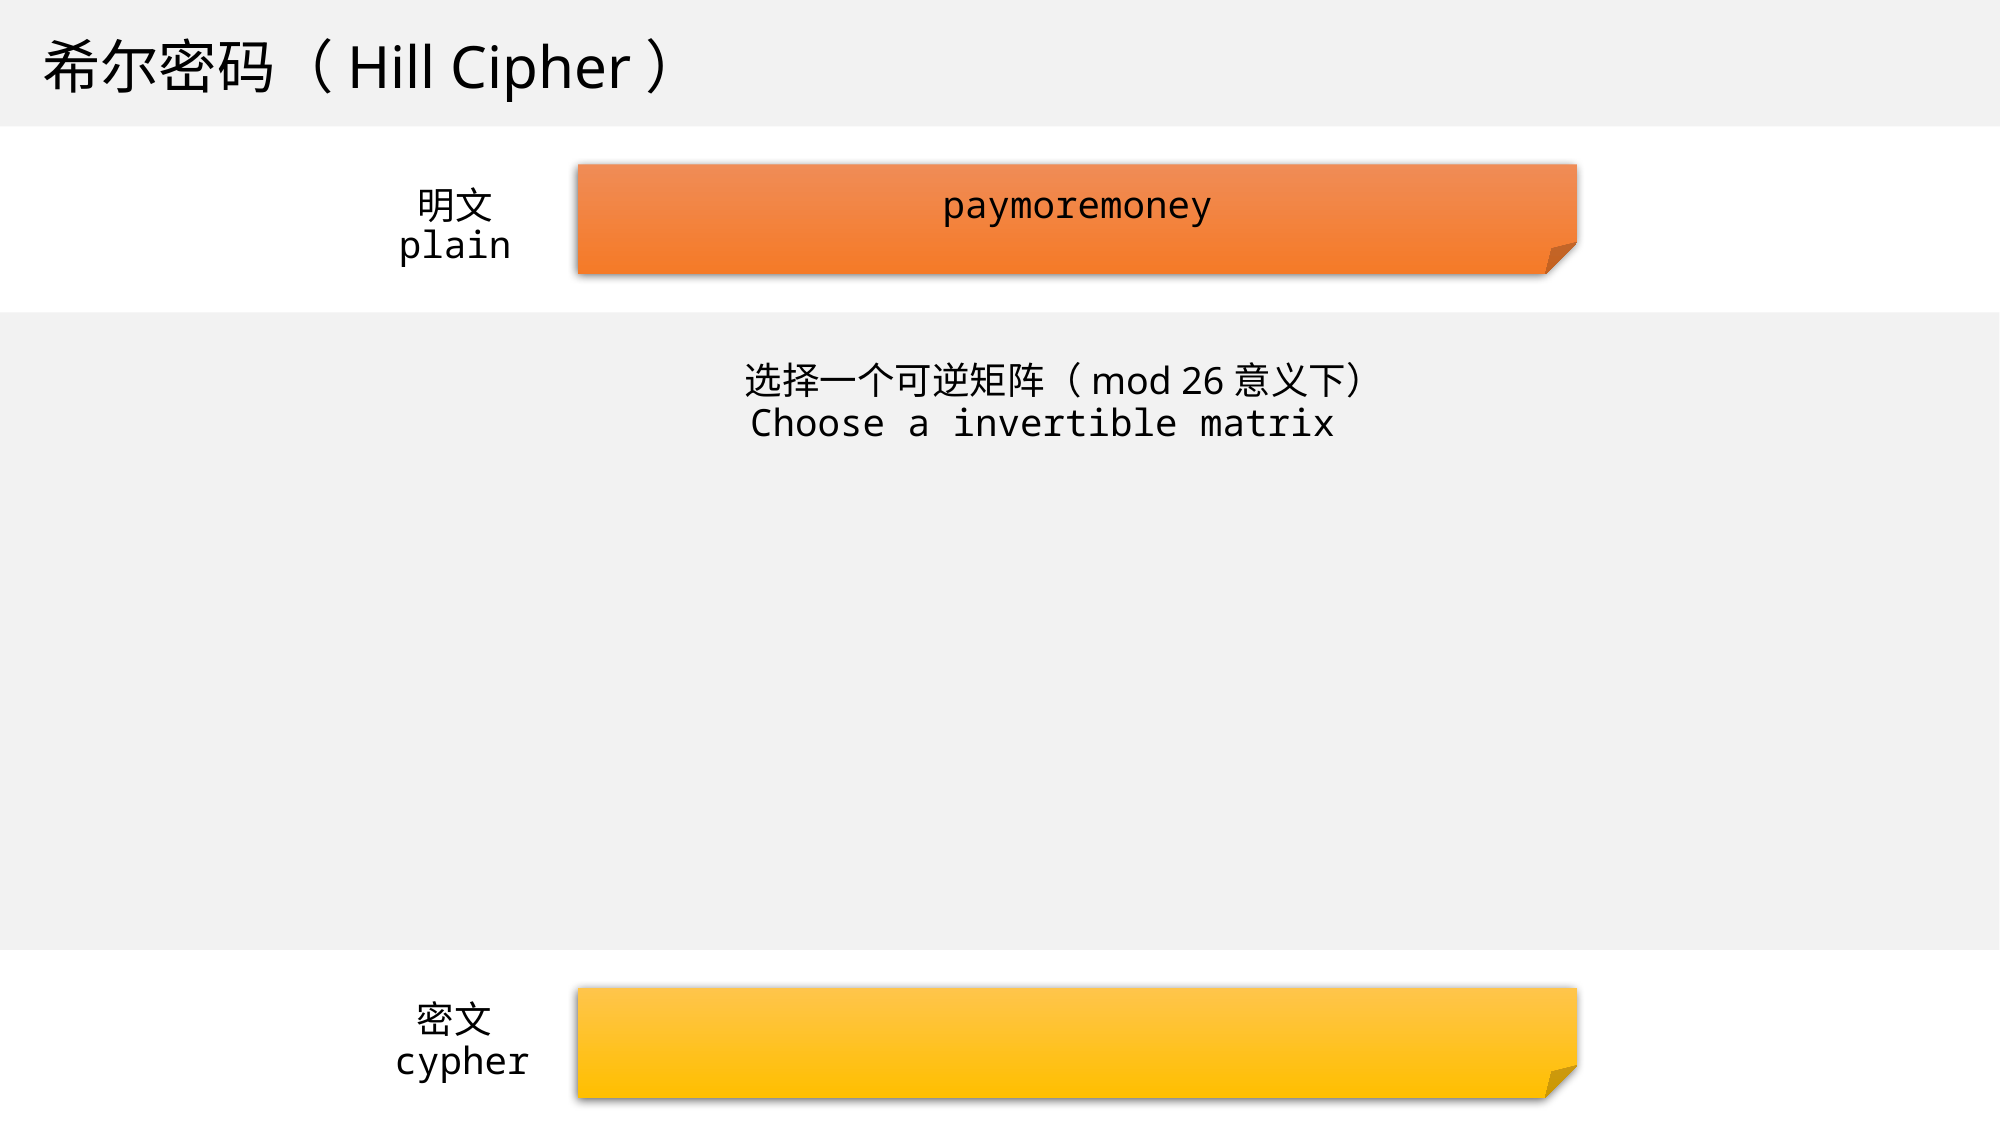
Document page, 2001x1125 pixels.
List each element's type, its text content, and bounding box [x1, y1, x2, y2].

text_box 希尔密码（Hill Cipher） [27, 22, 719, 108]
text_box Choose a invertible matrix [735, 409, 1351, 451]
text_box 选择一个可逆矩阵（mod 26意义下） [729, 349, 1399, 409]
text_box [0, 311, 2000, 951]
text_box plain [384, 213, 527, 274]
text_box [577, 987, 1578, 1098]
text_box [0, 0, 2000, 128]
text_box cypher [379, 1030, 545, 1090]
text_box 密文 [402, 988, 507, 1048]
text_box paymoremoney [577, 164, 1578, 275]
text_box 明文 [402, 175, 508, 235]
